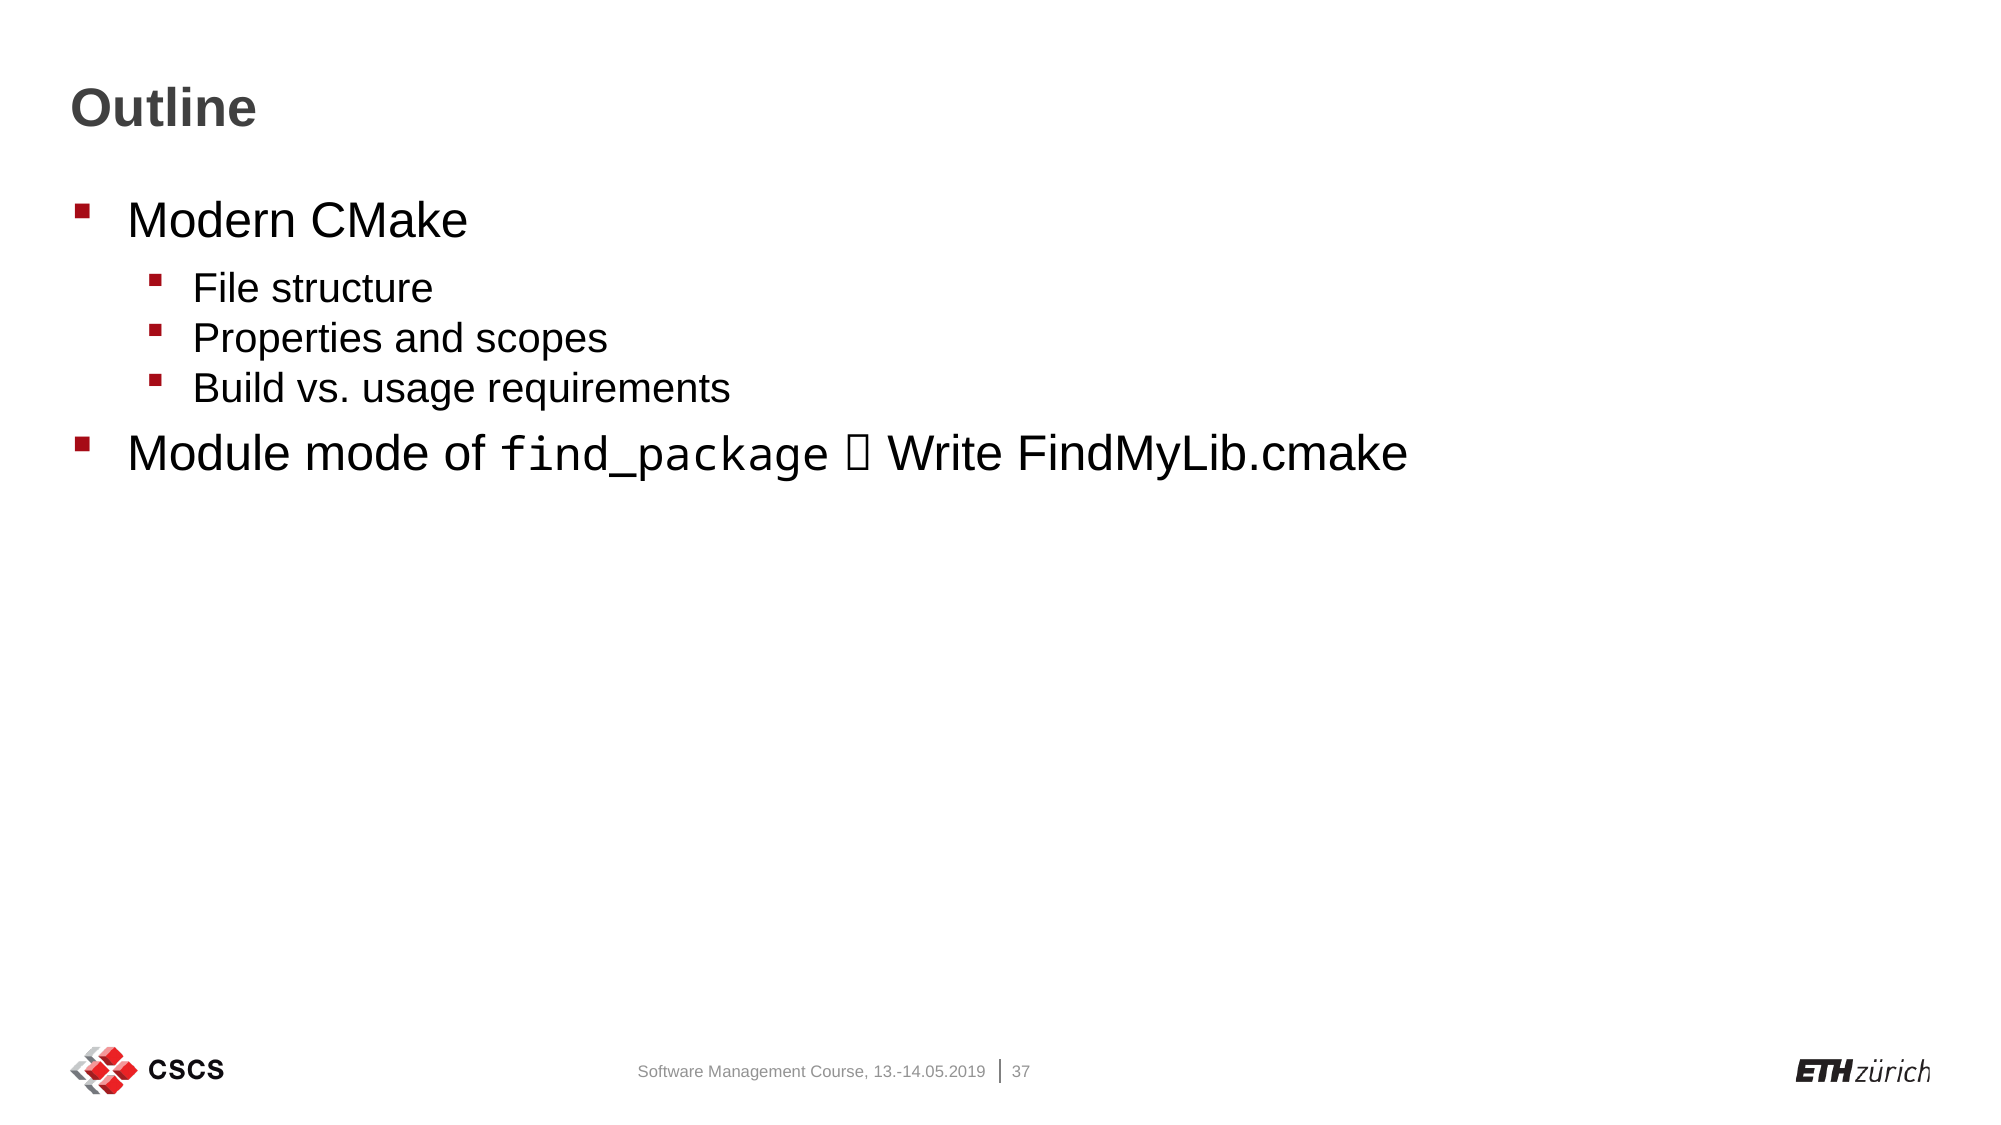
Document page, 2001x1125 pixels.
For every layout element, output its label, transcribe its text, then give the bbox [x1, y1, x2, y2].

title Outline [70, 7, 1930, 149]
slide_number 37 [999, 1059, 1063, 1083]
list Modern CMake File structure Properties and scopes Build vs. usage requirements Module mode of find_package  Write FindMyLib.cmake [70, 178, 1930, 1022]
footer Software Management Course, 13.-14.05.2019 [322, 1059, 998, 1083]
